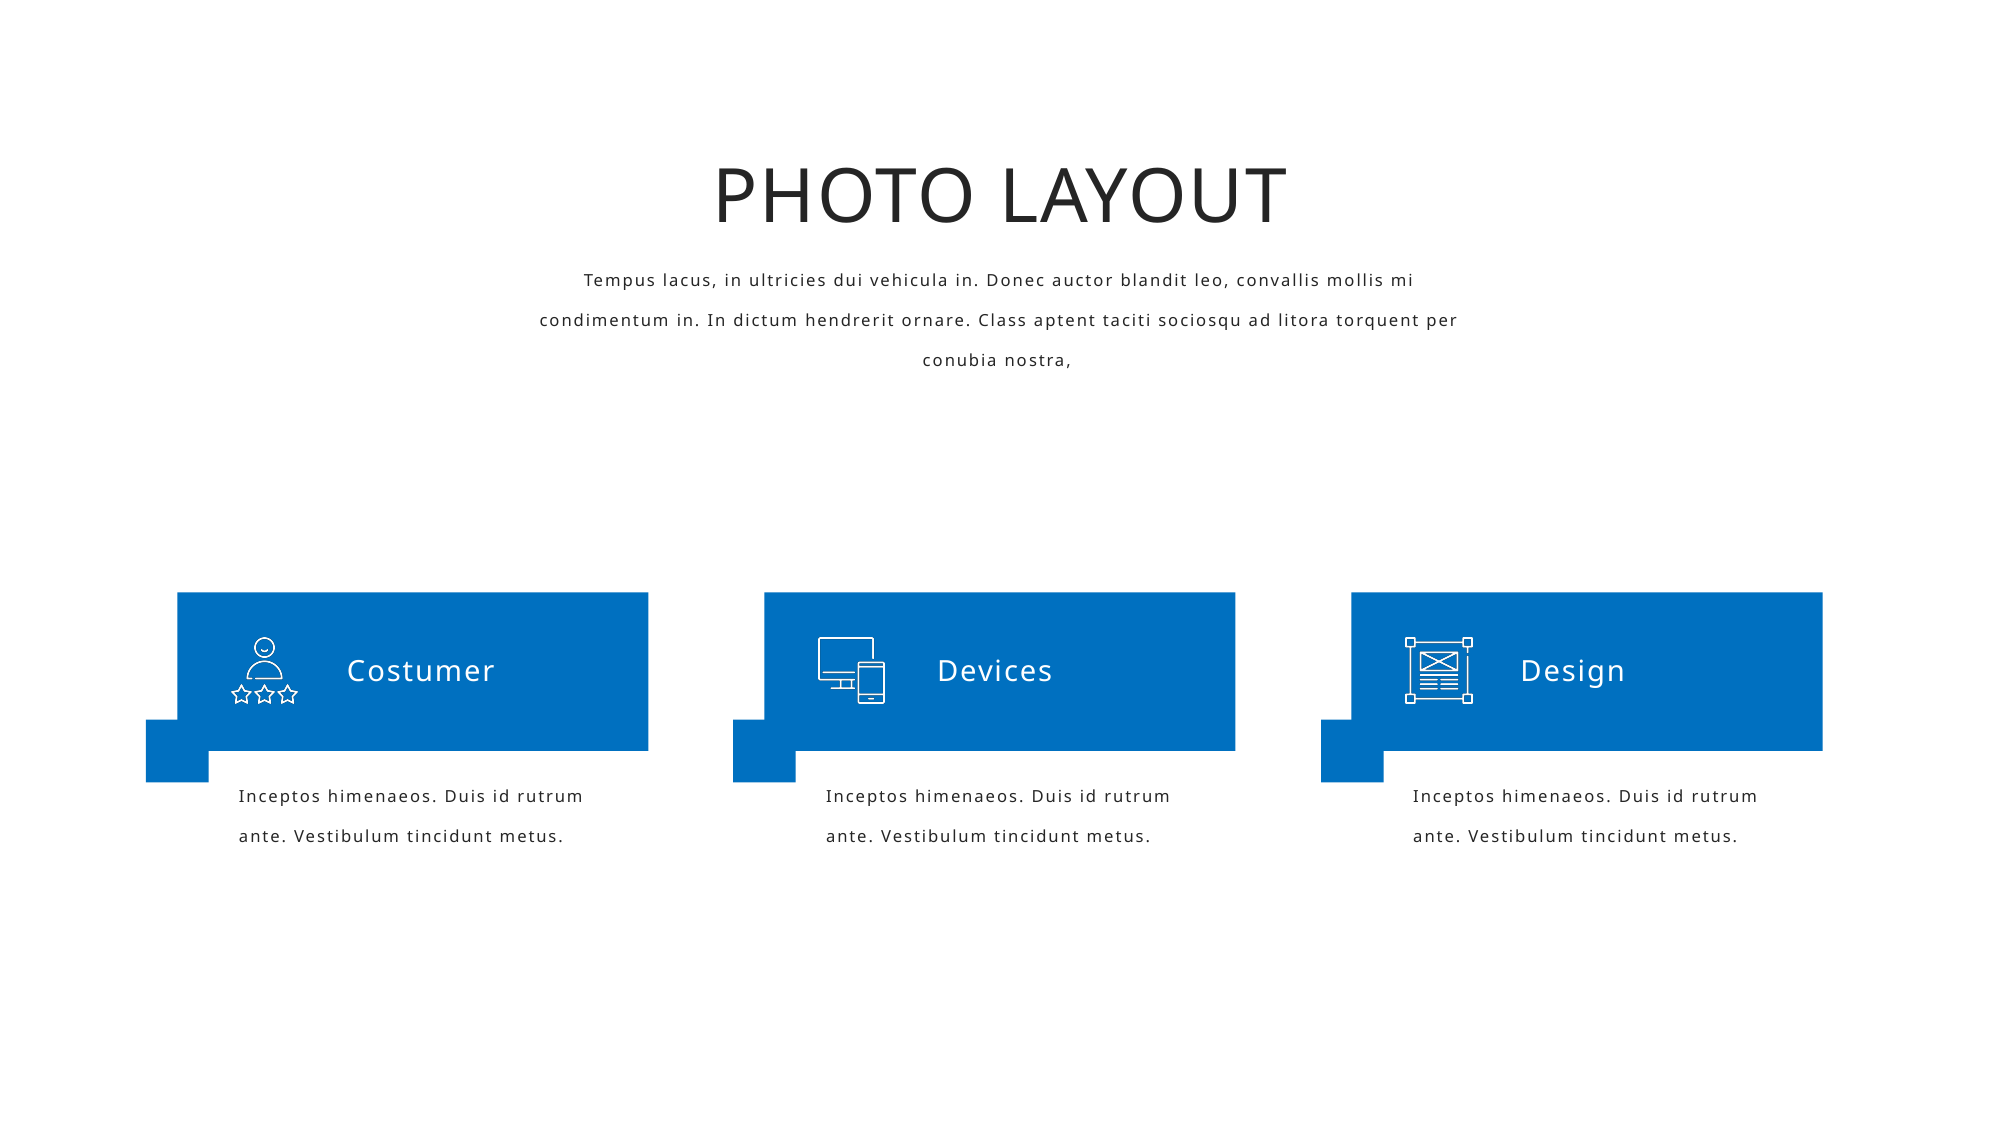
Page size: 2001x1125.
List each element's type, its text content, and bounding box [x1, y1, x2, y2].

picture [1405, 637, 1473, 704]
text_box Design [1505, 644, 1641, 695]
text_box [1320, 719, 1385, 783]
text_box [732, 719, 797, 783]
text_box Tempus lacus, in ultricies dui vehicula in. Donec auctor blandit leo, convallis mollis mi condimentum in. In dictum hendrerit ornare. Class aptent taciti sociosqu ad litora torquent per conubia nostra, [520, 242, 1480, 378]
text_box [1350, 591, 1824, 752]
text_box Inceptos himenaeos. Duis id rutrum ante. Vestibulum tincidunt metus. [1398, 758, 1823, 853]
text_box [176, 591, 649, 752]
text_box Inceptos himenaeos. Duis id rutrum ante. Vestibulum tincidunt metus. [224, 758, 649, 853]
text_box PHOTO LAYOUT [611, 95, 1389, 242]
text_box Devices [922, 644, 1068, 695]
picture [231, 637, 298, 704]
text_box Costumer [332, 644, 510, 695]
text_box [145, 719, 210, 783]
text_box Inceptos himenaeos. Duis id rutrum ante. Vestibulum tincidunt metus. [811, 758, 1236, 853]
text_box [763, 591, 1236, 752]
picture [818, 637, 885, 704]
